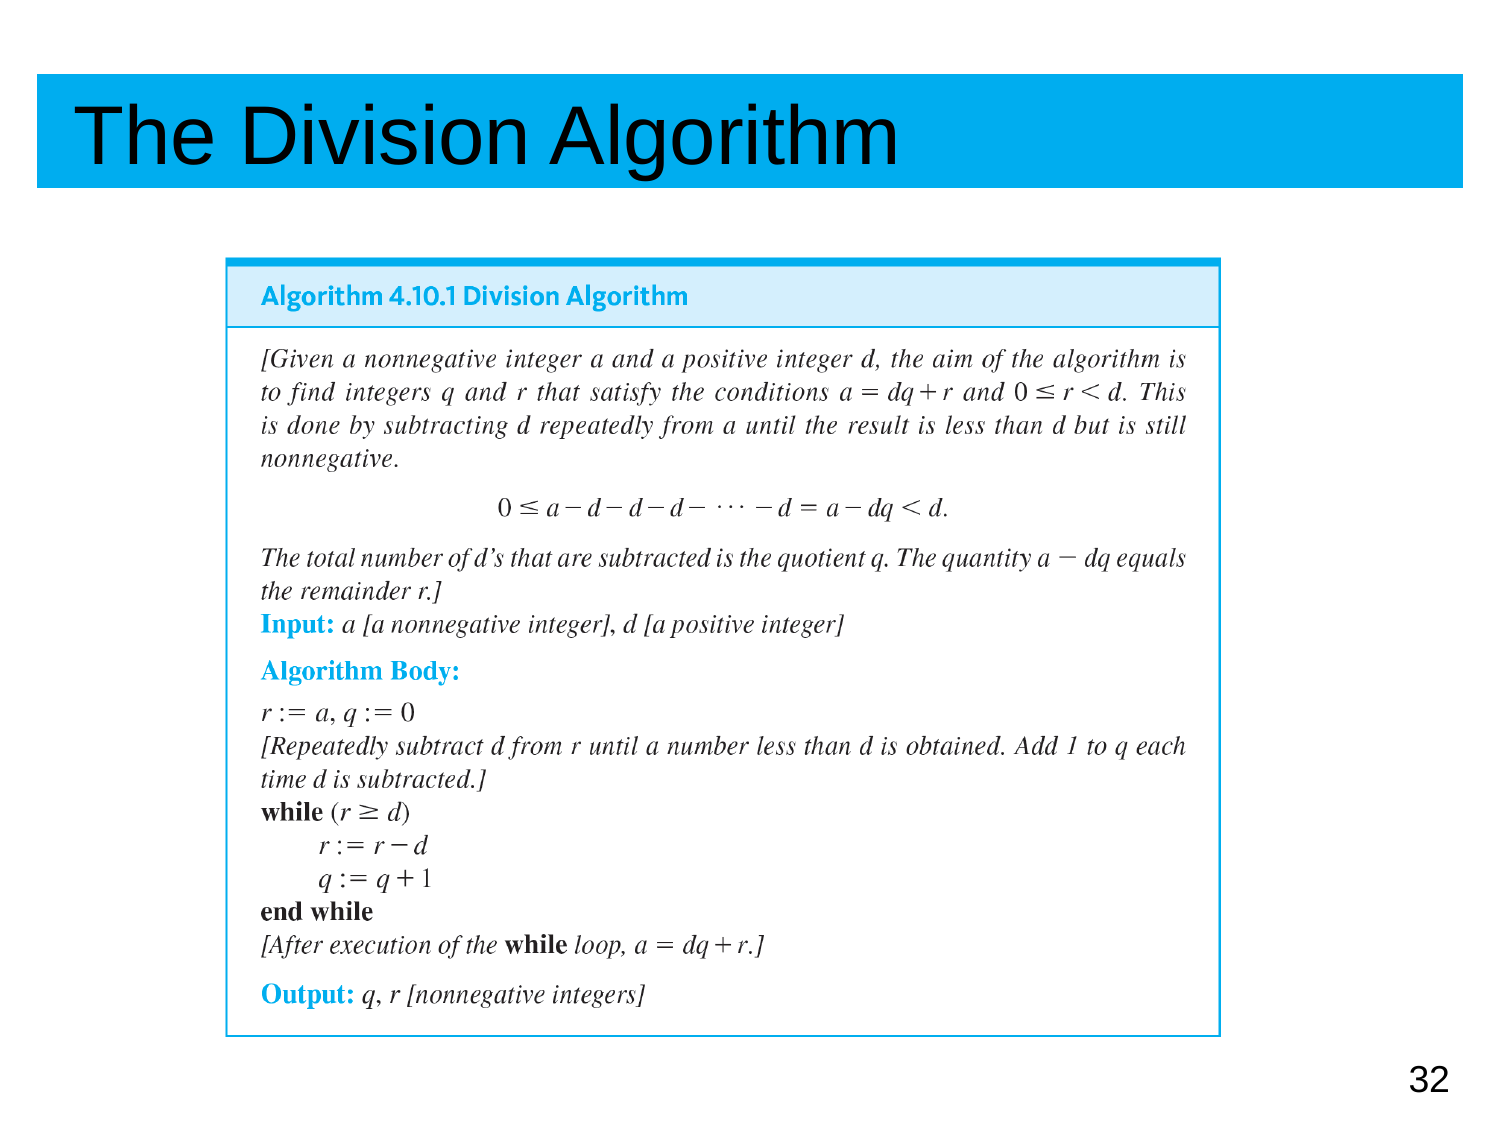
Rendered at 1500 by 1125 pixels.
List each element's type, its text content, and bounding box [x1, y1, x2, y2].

title The Division Algorithm [58, 37, 1408, 225]
picture [228, 329, 1218, 1034]
picture [221, 251, 1225, 1038]
picture [228, 267, 1218, 325]
